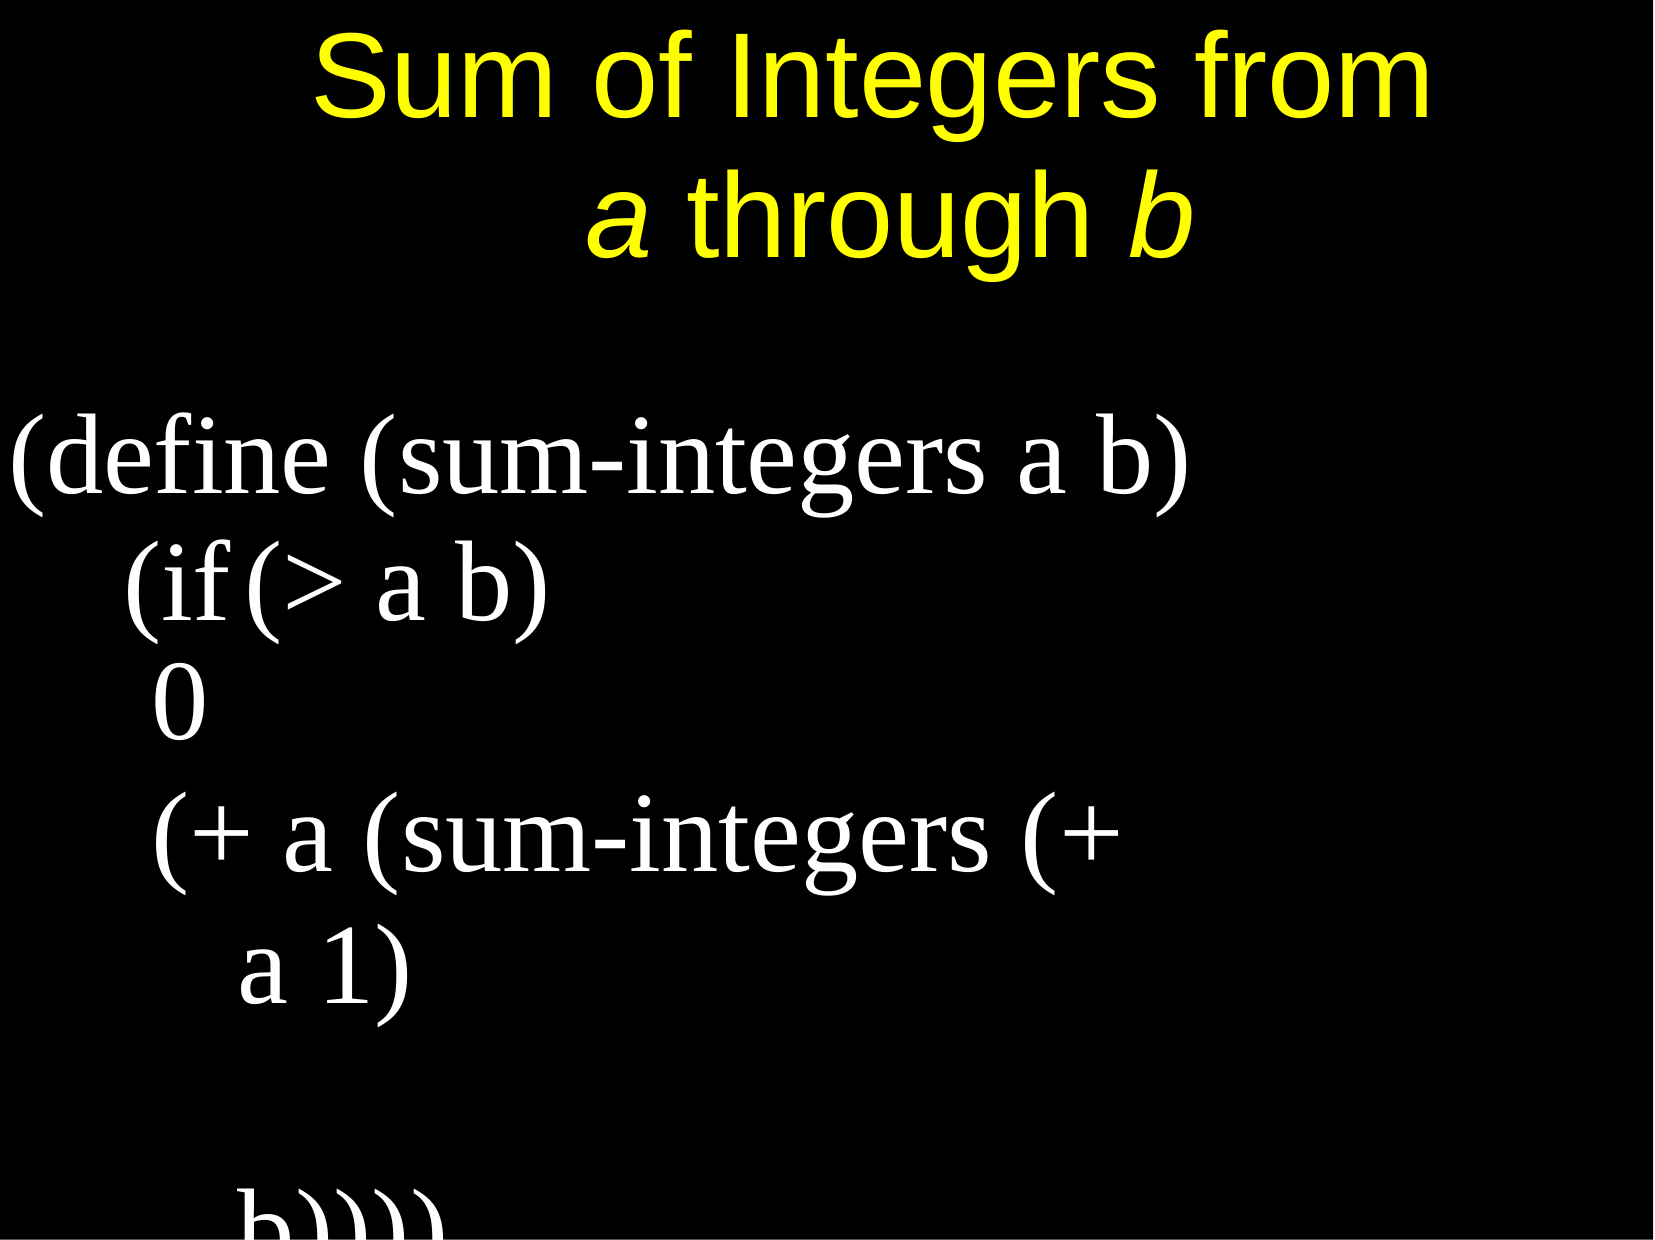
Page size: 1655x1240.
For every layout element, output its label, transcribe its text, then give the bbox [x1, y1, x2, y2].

title Sum of Integers from a through b [307, 0, 1438, 282]
text_box (define (sum-integers a b) (if (> a b) 0 (+ a (sum-integers (+ a 1) b)))) [5, 375, 1654, 1240]
